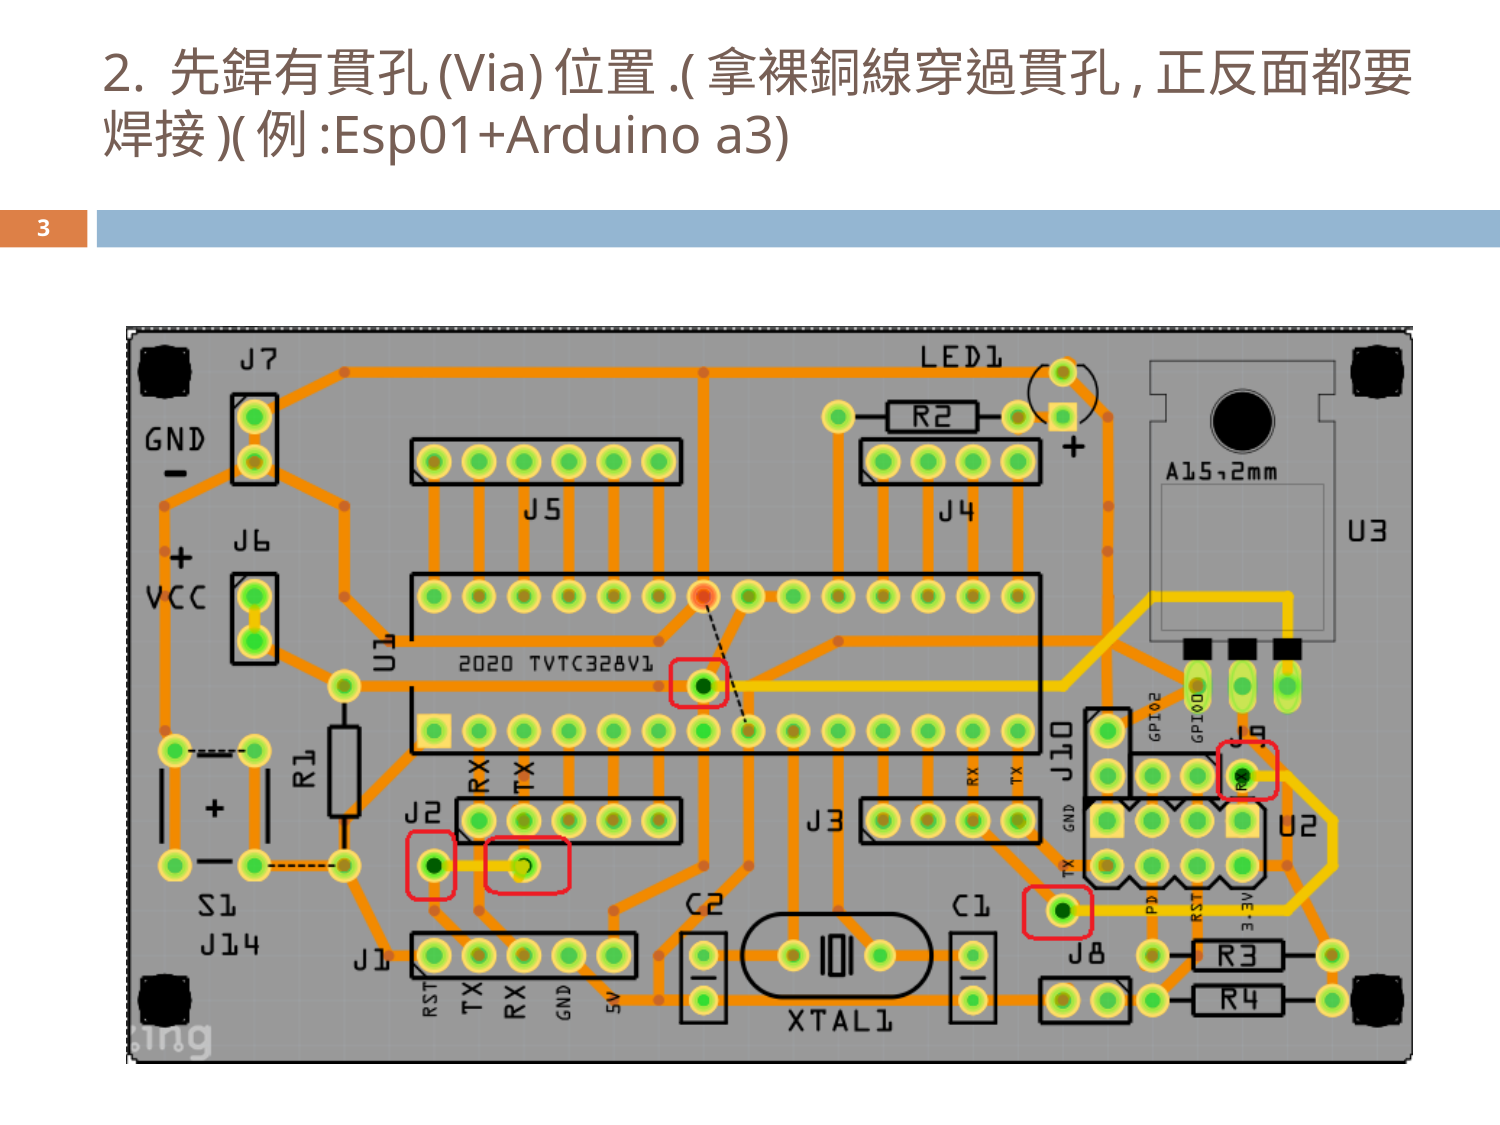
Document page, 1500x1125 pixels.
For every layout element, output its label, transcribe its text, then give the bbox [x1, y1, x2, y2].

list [126, 325, 1413, 1064]
title 2. 先銲有貫孔(Via)位置.(拿裸銅線穿過貫孔,正反面都要焊接)(例:Esp01+Arduino a3) [87, 30, 1438, 249]
slide_number ‹#› [0, 208, 88, 249]
